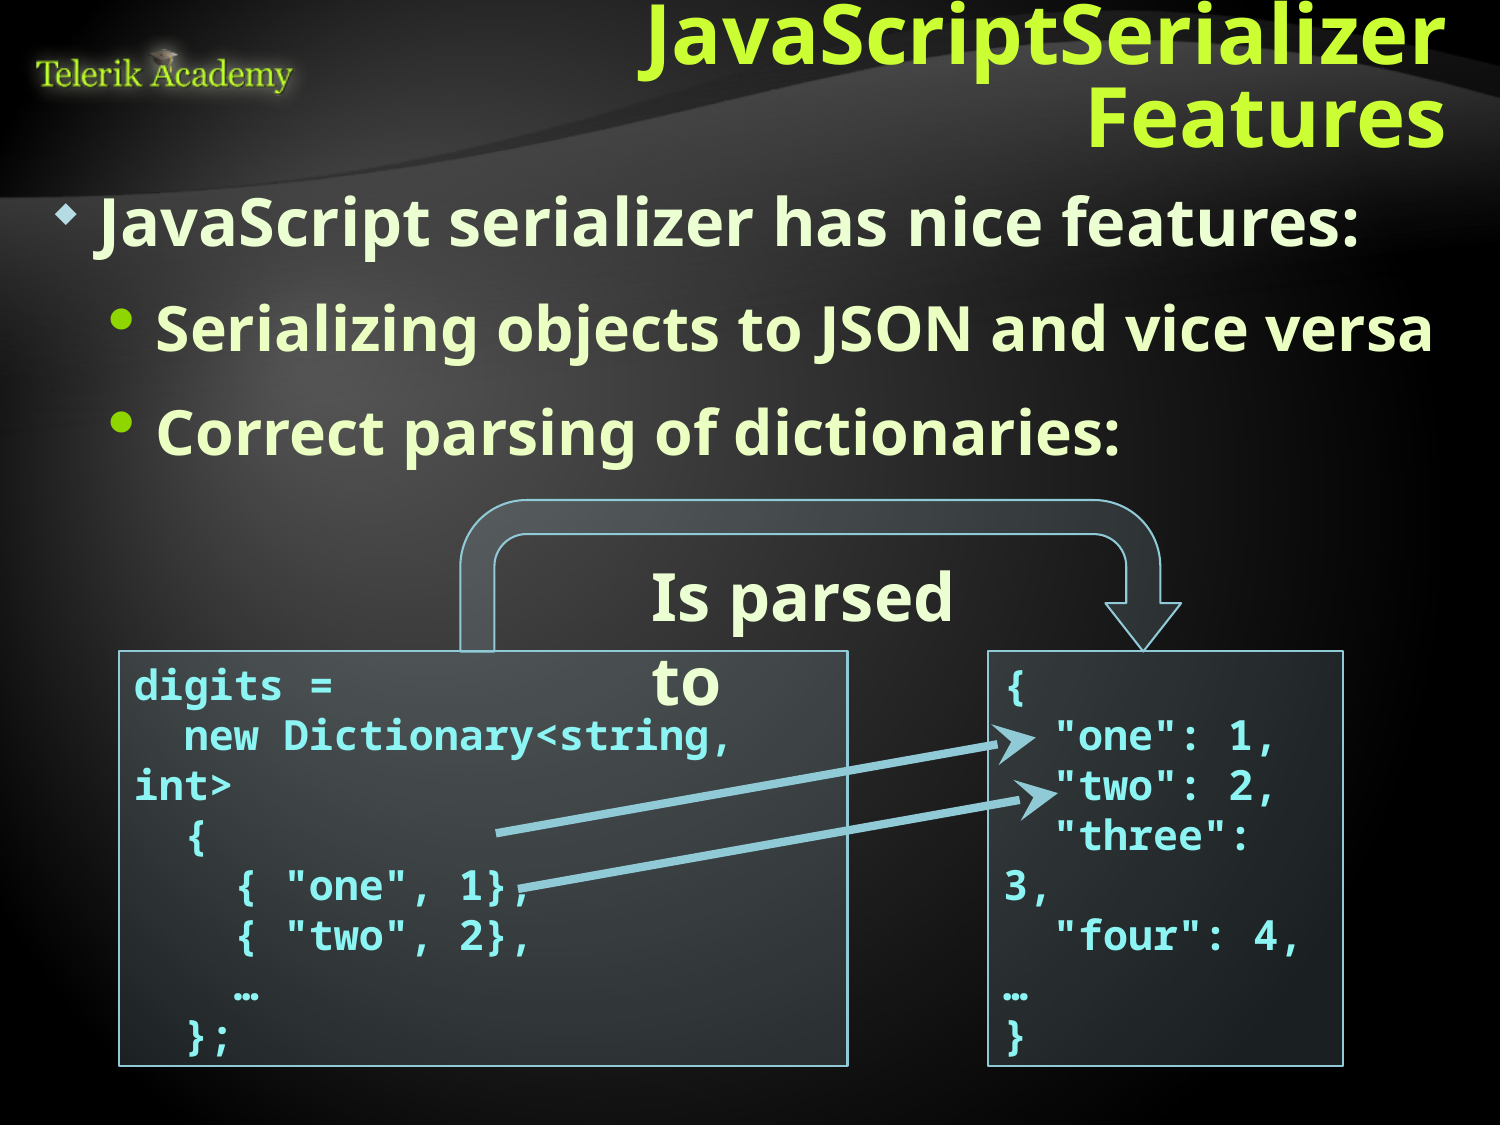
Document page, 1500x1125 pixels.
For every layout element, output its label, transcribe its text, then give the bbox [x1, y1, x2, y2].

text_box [517, 792, 1059, 890]
title JavaScriptSerializer Features [300, 12, 1463, 150]
picture [0, 0, 1500, 1125]
text_box Is parsed to [637, 543, 1058, 727]
list JavaScript serializer has nice features: Serializing objects to JSON and vice versa Correct parsing of dictionaries: [37, 168, 1463, 822]
text_box digits = new Dictionary<string, int> { { "one", 1}, { "two", 2}, … }; [118, 651, 848, 1067]
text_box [495, 737, 1036, 834]
text_box [460, 500, 1182, 652]
text_box { "one": 1, "two": 2, "three": 3, "four": 4, … } [988, 651, 1343, 1067]
